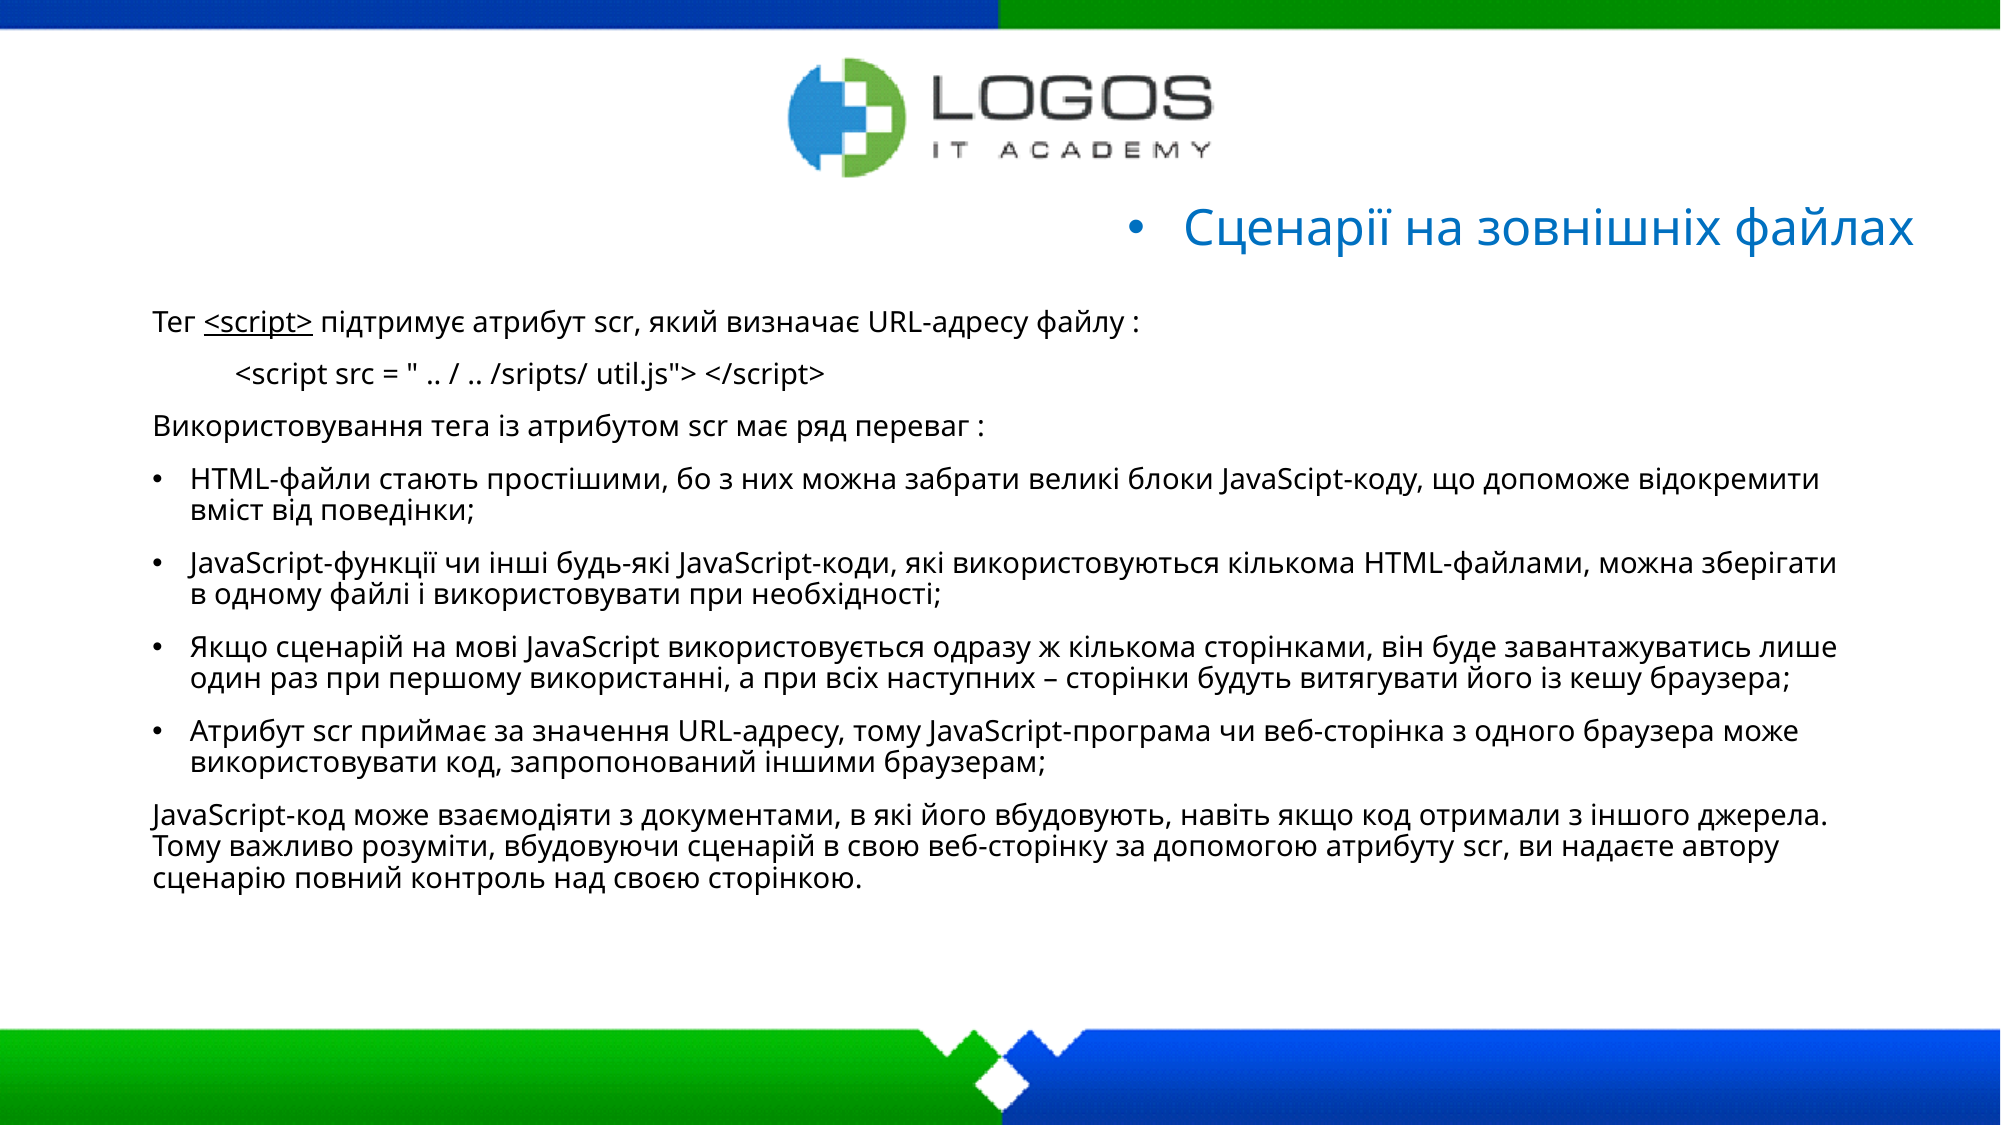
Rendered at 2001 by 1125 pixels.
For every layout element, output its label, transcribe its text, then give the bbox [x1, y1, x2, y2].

list Тег <script> підтримує атрибут scr, який визначає URL-адресу файлу : <script­ src = " .. / .. /sripts/ util.js"> </script> Використовування тега із атрибутом scr має ряд переваг : HTML-файли стають простішими, бо з них можна забрати великі блоки JavaScipt-коду, що допоможе відокремити вміст від поведінки; JavaScript-функції чи інші будь-які JavaScript-коди, які використовуються кількома HTML-файлами, можна зберігати в одному файлі і використовувати при необхідності; Якщо сценарій на мові JavaScript використовується одразу ж кількома сторінками, він буде завантажуватись лише один раз при першому використанні, а при всіх наступних – сторінки будуть витягувати його із кешу браузера; Атрибут scr приймає за значення URL-адресу, тому JavaScript-програма чи веб-сторінка з одного браузера може використовувати код, запропонований іншими браузерам; JavaScript-код може взаємодіяти з документами, в які його вбудовують, навіть якщо код отримали з іншого джерела. Тому важливо розуміти, вбудовуючи сценарій в свою веб-сторінку за допомогою атрибуту scr, ви надаєте автору сценарію повний контроль над своєю сторінкою. [137, 299, 1863, 1014]
title Сценарії на зовнішніх файлах [1112, 159, 1939, 300]
picture [0, 0, 2001, 1125]
